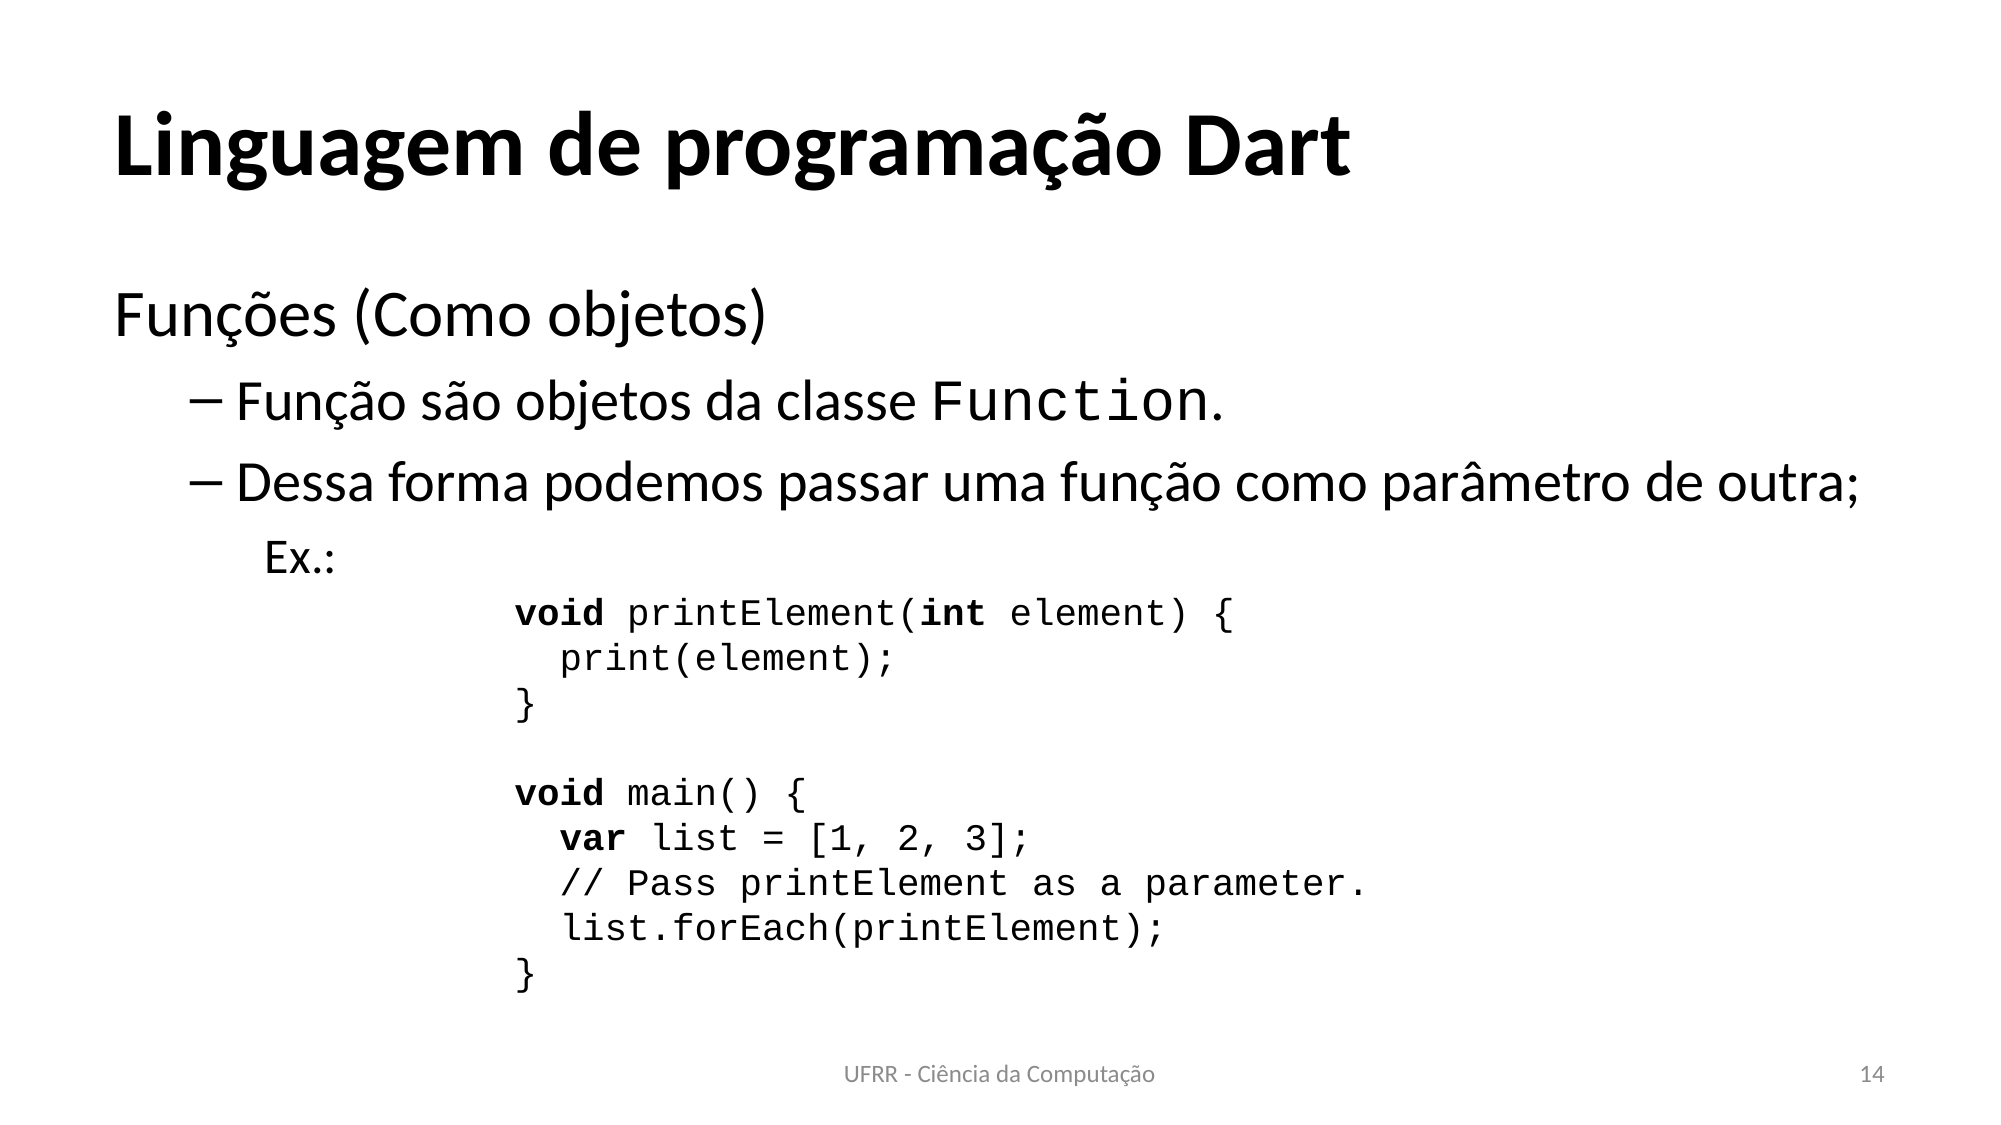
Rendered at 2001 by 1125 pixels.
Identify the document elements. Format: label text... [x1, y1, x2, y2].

slide_number 14 [1433, 1042, 1900, 1103]
text_box void printElement(int element) { print(element); } void main() { var list = [1, 2, 3]; // Pass printElement as a parameter. list.forEach(printElement); } [499, 580, 1501, 1001]
footer UFRR - Ciência da Computação [683, 1042, 1317, 1103]
list Funções (Como objetos) Função são objetos da classe Function. Dessa forma podemos passar uma função como parâmetro de outra; Ex.: [99, 262, 1900, 1005]
title Linguagem de programação Dart [99, 45, 1900, 233]
